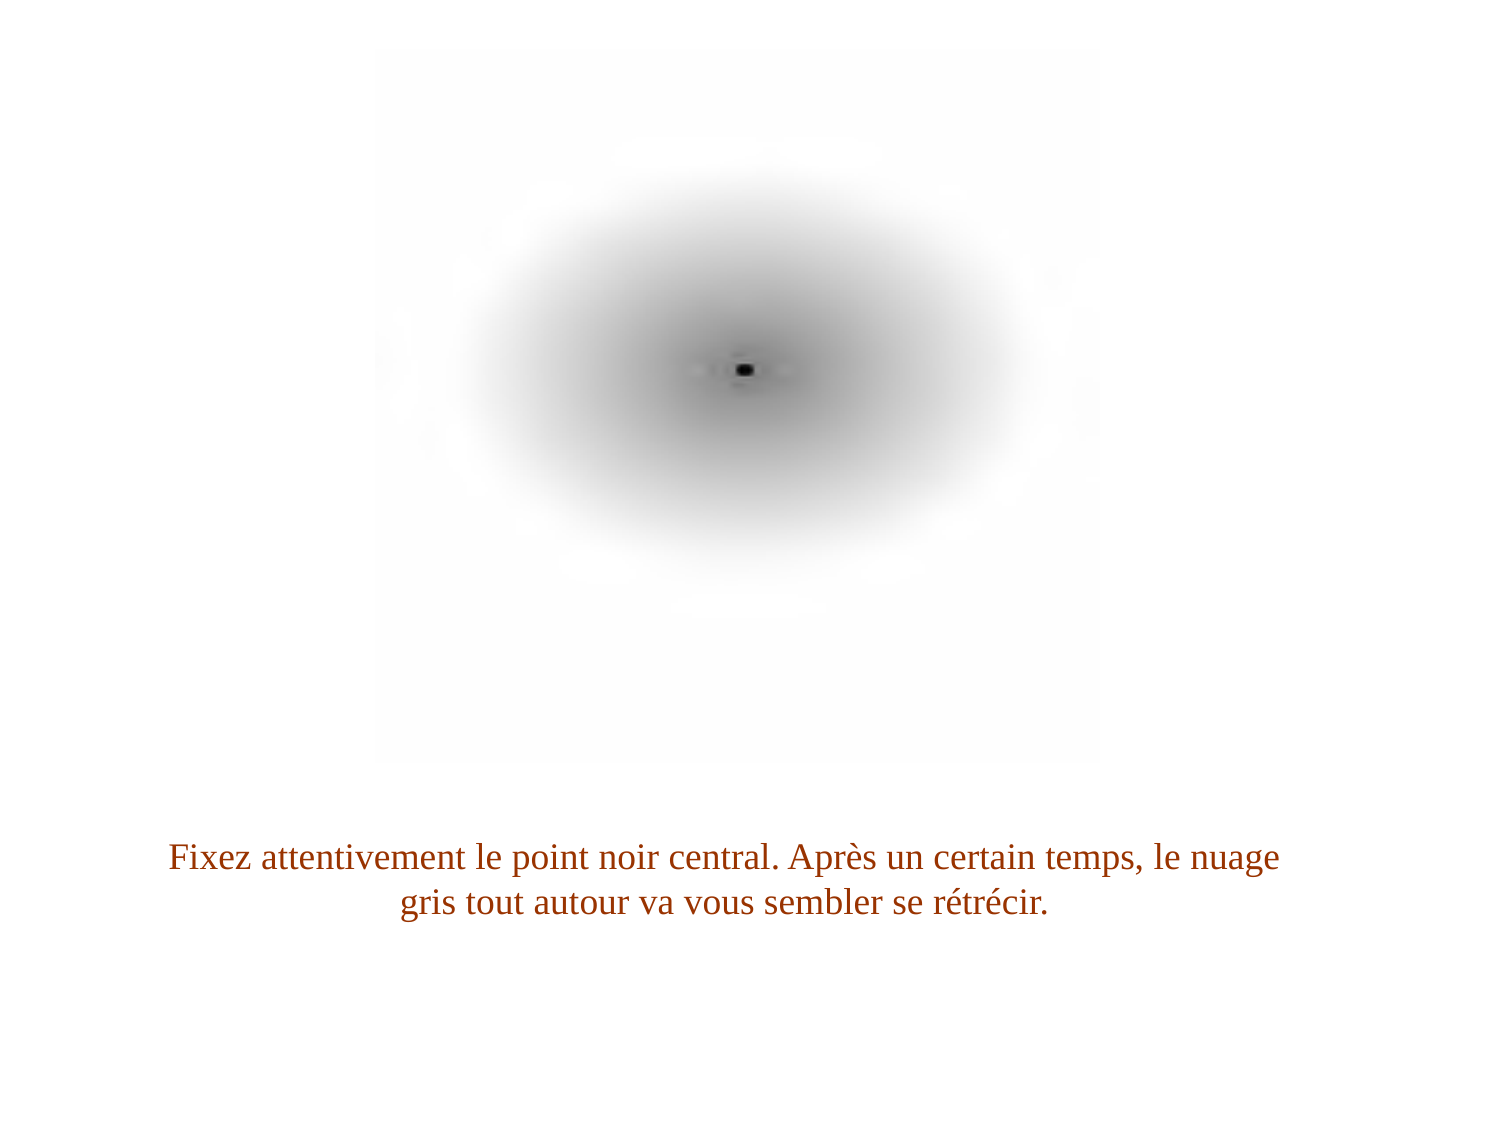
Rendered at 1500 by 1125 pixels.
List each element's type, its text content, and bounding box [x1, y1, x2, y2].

picture [374, 49, 1101, 763]
text_box Fixez attentivement le point noir central. Après un certain temps, le nuage gris tout autour va vous sembler se rétrécir. [150, 825, 1300, 1125]
